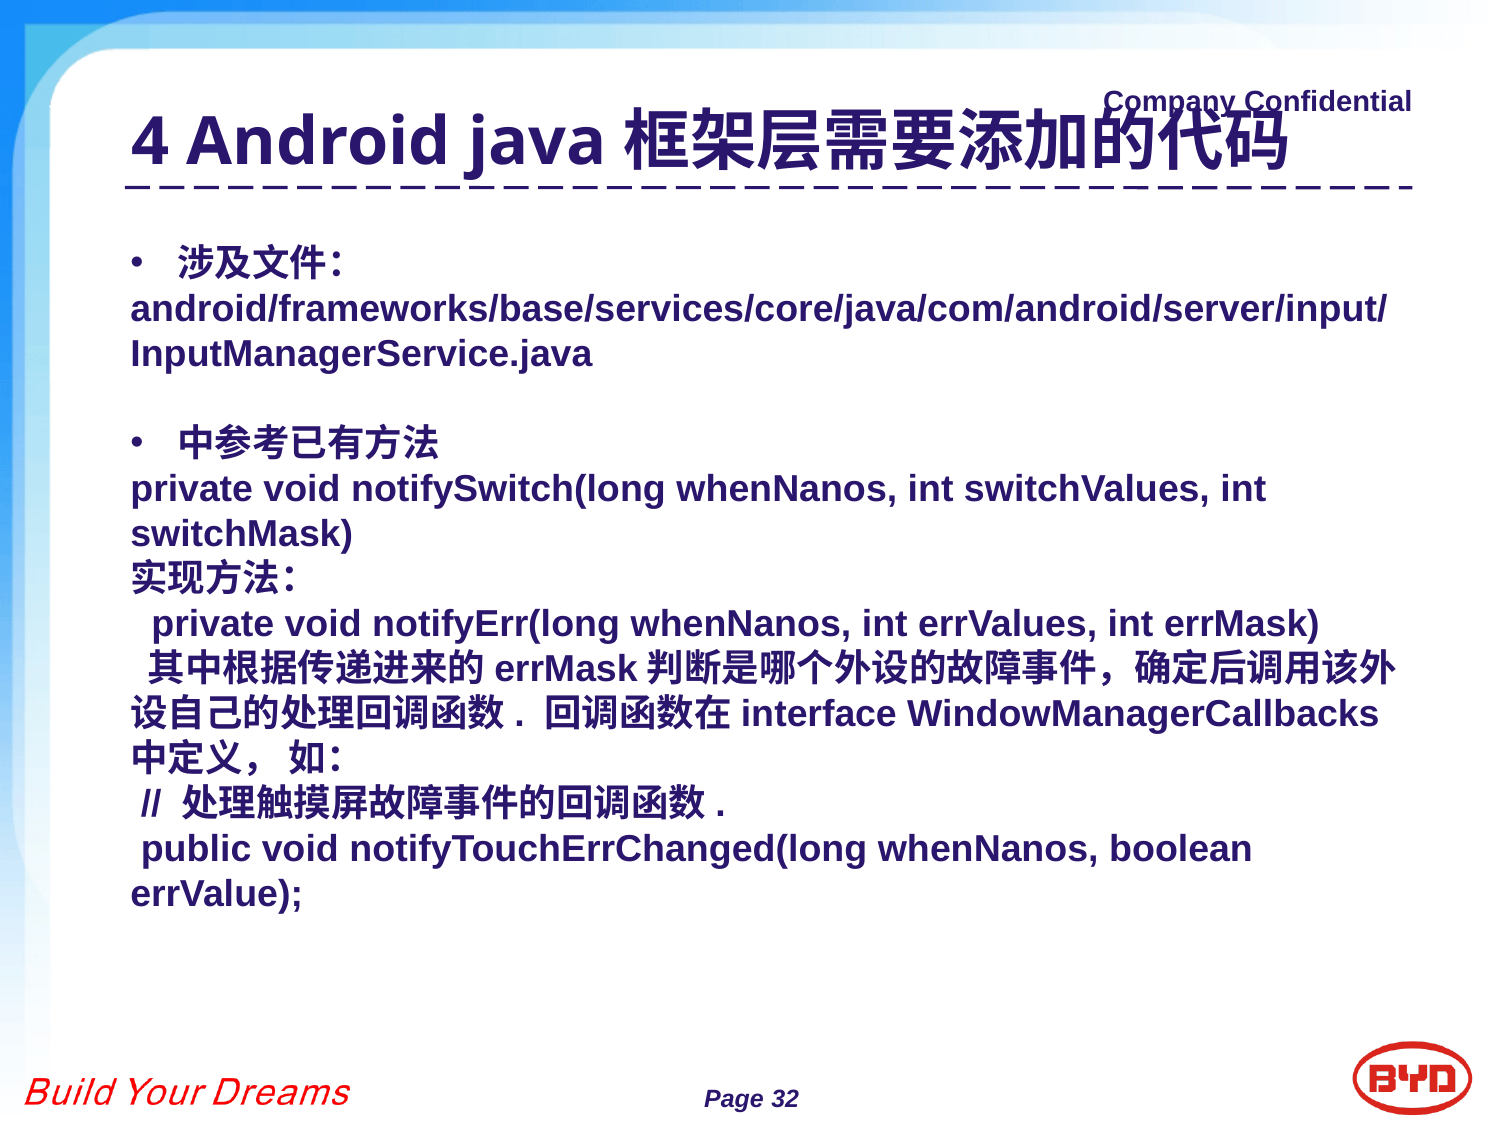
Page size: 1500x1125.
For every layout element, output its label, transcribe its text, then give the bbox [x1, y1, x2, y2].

text_box 涉及文件： android/frameworks/base/services/core/java/com/android/server/input/InputManagerService.java 中参考已有方法 private void notifySwitch(long whenNanos, int switchValues, int switchMask) 实现方法： private void notifyErr(long whenNanos, int errValues, int errMask) 其中根据传递进来的errMask判断是哪个外设的故障事件，确定后调用该外设自己的处理回调函数. 回调函数在interface WindowManagerCallbacks中定义， 如： // 处理触摸屏故障事件的回调函数. public void notifyTouchErrChanged(long whenNanos, boolean errValue); [115, 231, 1416, 967]
picture [0, 0, 1500, 1125]
text_box 4 Android java框架层需要添加的代码A [116, 90, 1370, 186]
